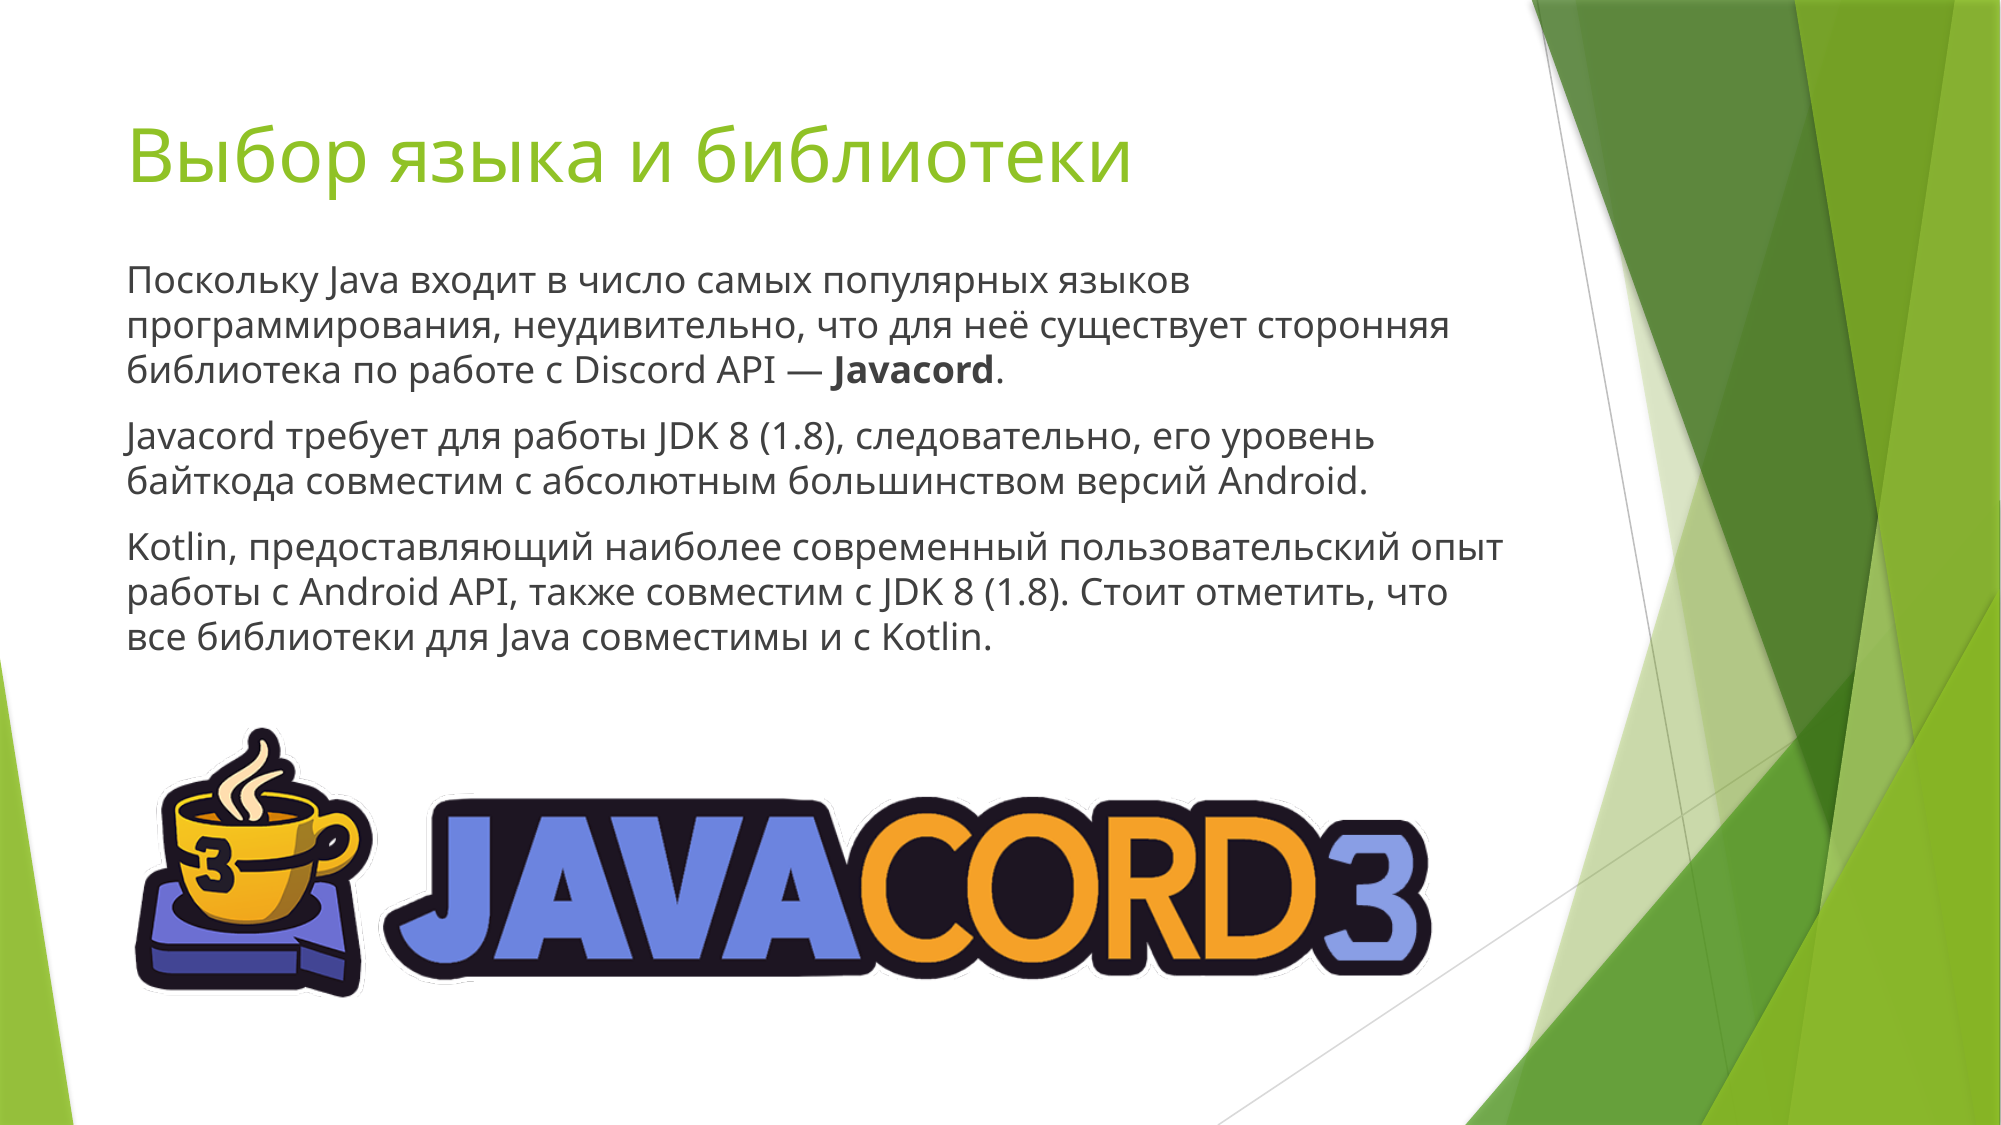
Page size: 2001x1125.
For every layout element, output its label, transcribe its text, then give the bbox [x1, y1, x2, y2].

title Выбор языка и библиотеки [111, 99, 1522, 248]
list Поскольку Java входит в число самых популярных языков программирования, неудивительно, что для неё существует сторонняя библиотека по работе с Discord API — Javacord. Javacord требует для работы JDK 8 (1.8), следовательно, его уровень байткода совместим с абсолютным большинством версий Android. Kotlin, предоставляющий наиболее современный пользовательский опыт работы с Android API, также совместим с JDK 8 (1.8). Стоит отметить, что все библиотеки для Java совместимы и с Kotlin. [111, 248, 1522, 699]
picture [50, 713, 1522, 1009]
